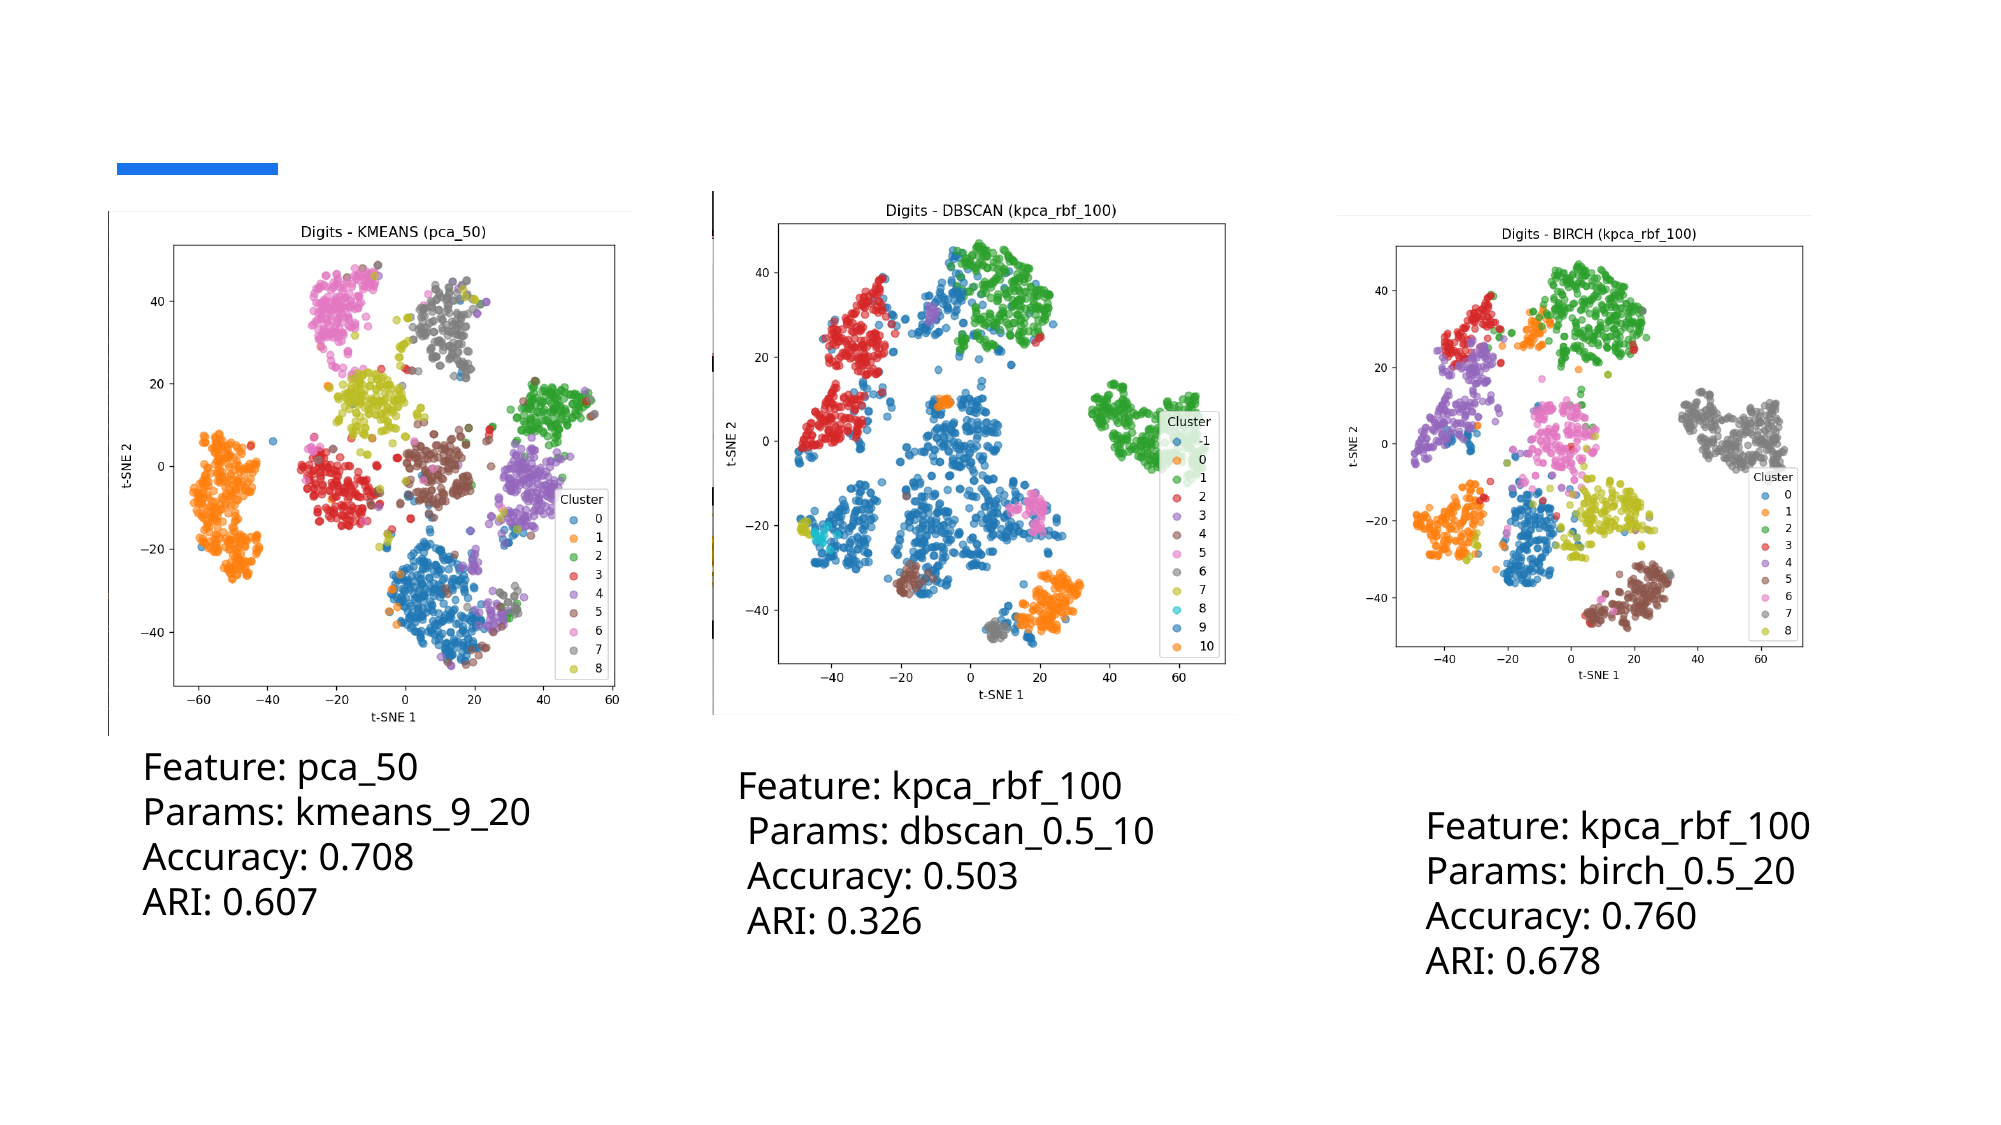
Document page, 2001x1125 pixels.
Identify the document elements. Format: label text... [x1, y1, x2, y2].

text_box Feature: pca_50 Params: kmeans_9_20 Accuracy: 0.708 ARI: 0.607 [108, 735, 1109, 930]
text_box Feature: kpca_rbf_100 Params: birch_0.5_20 Accuracy: 0.760 ARI: 0.678 [1391, 795, 2000, 990]
text_box Feature: kpca_rbf_100 Params: dbscan_0.5_10 Accuracy: 0.503 ARI: 0.326 [712, 754, 1714, 950]
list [108, 211, 631, 736]
picture [1337, 215, 1813, 692]
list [712, 191, 1237, 715]
